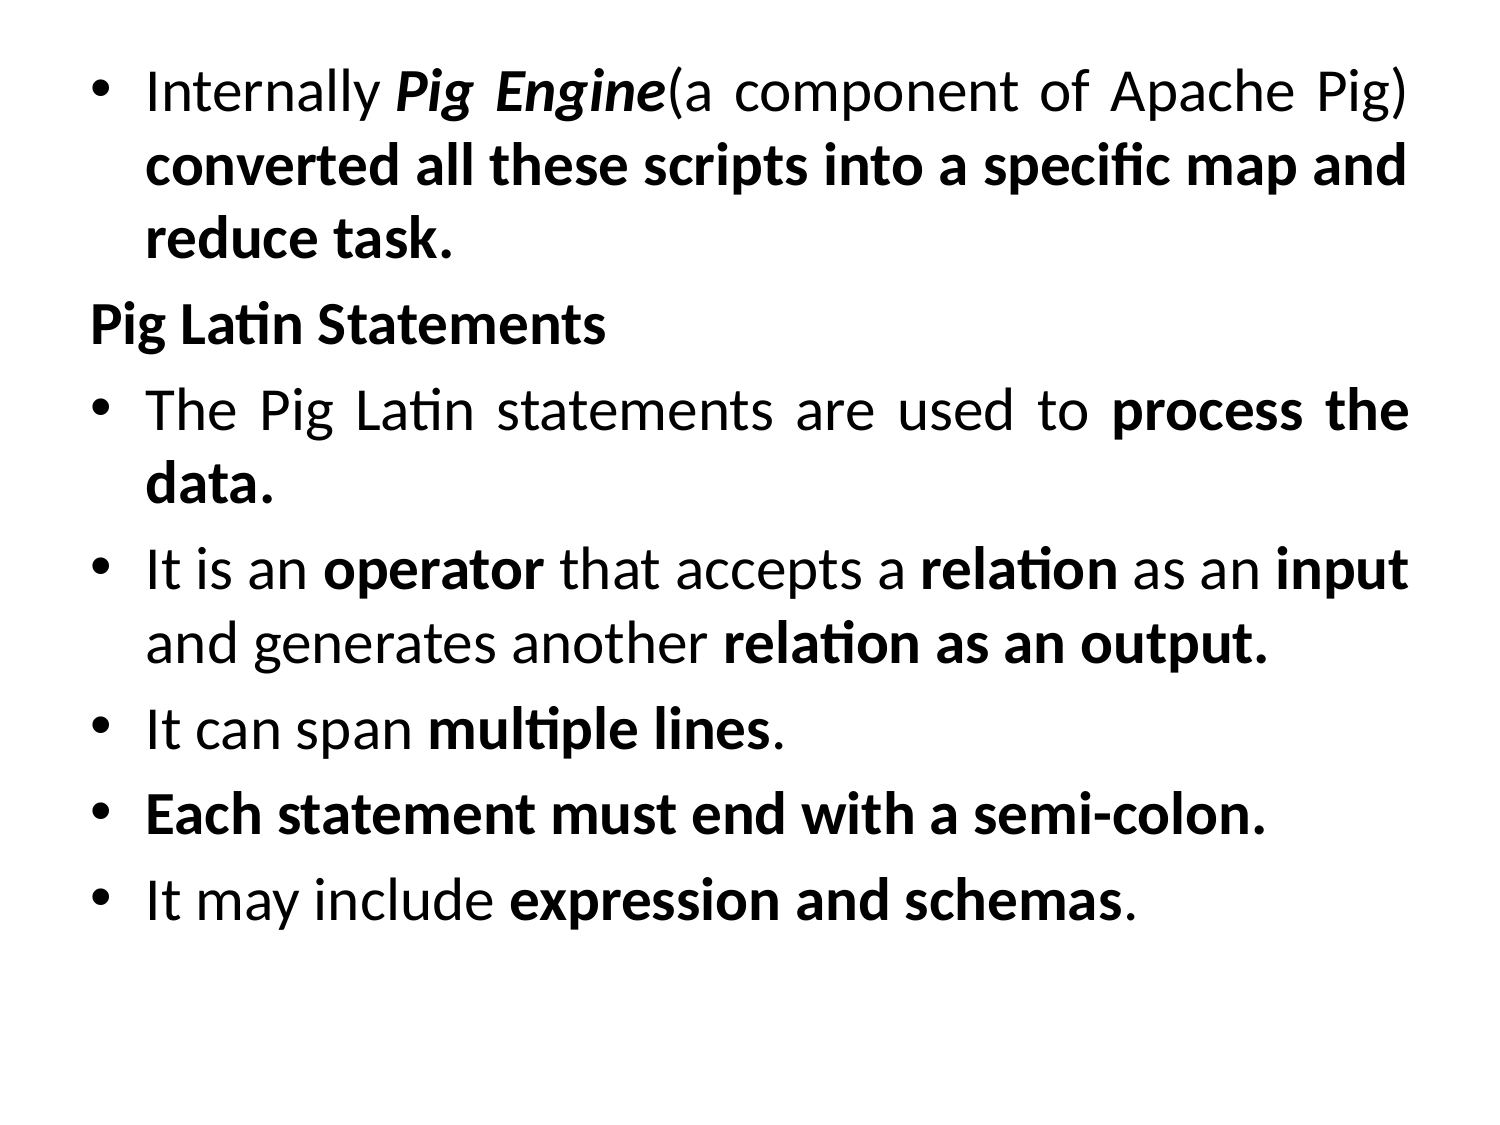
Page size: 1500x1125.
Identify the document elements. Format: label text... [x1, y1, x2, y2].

list Internally Pig Engine(a component of Apache Pig) converted all these scripts into a specific map and reduce task. Pig Latin Statements The Pig Latin statements are used to process the data. It is an operator that accepts a relation as an input and generates another relation as an output. It can span multiple lines. Each statement must end with a semi-colon. It may include expression and schemas. [75, 42, 1425, 1005]
